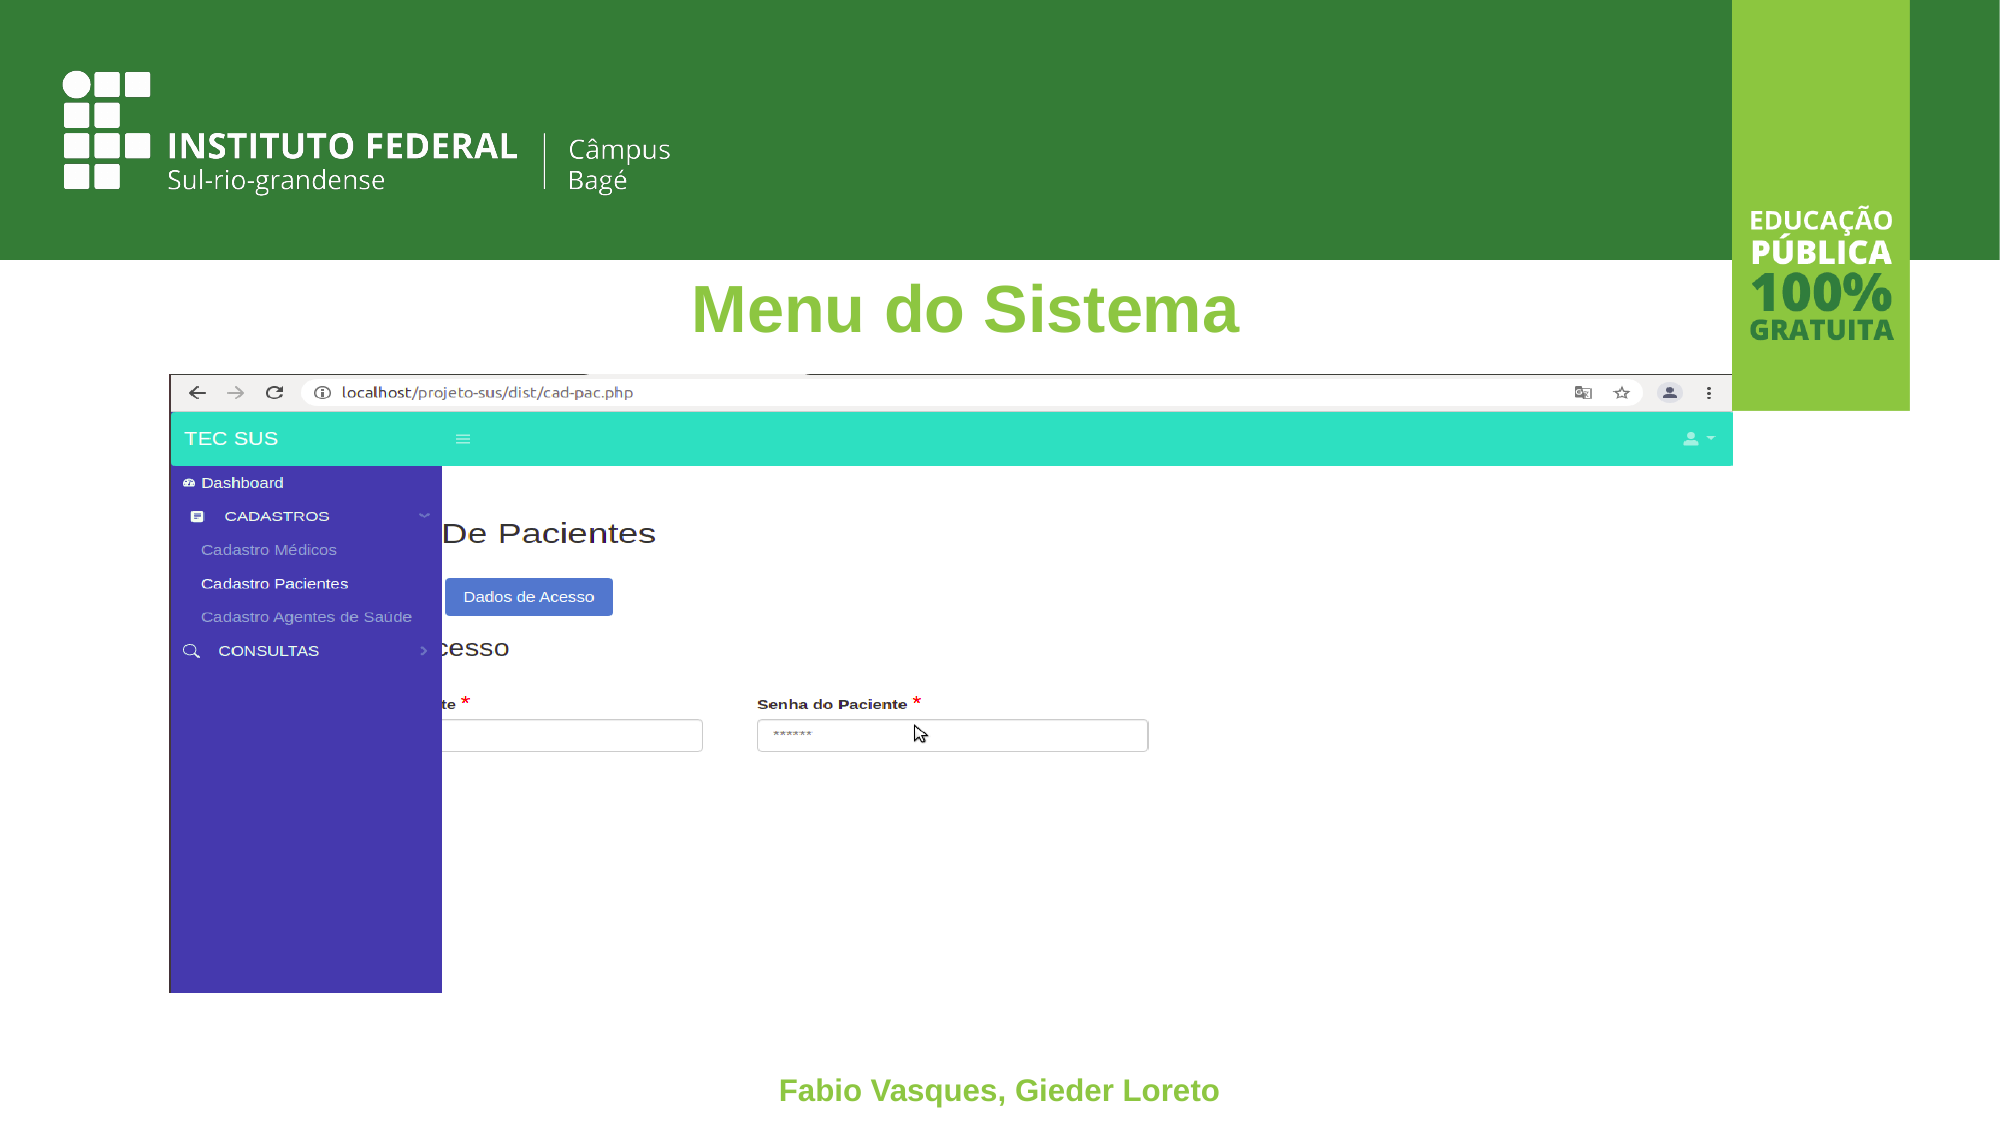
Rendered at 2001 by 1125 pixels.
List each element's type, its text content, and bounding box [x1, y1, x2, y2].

picture [169, 0, 1911, 993]
text_box Menu do Sistema [561, 257, 1370, 372]
picture [38, 46, 695, 214]
text_box Fabio Vasques, Gieder Loreto [82, 1062, 1909, 1125]
text_box [0, 0, 1730, 260]
text_box [1912, 0, 2000, 260]
